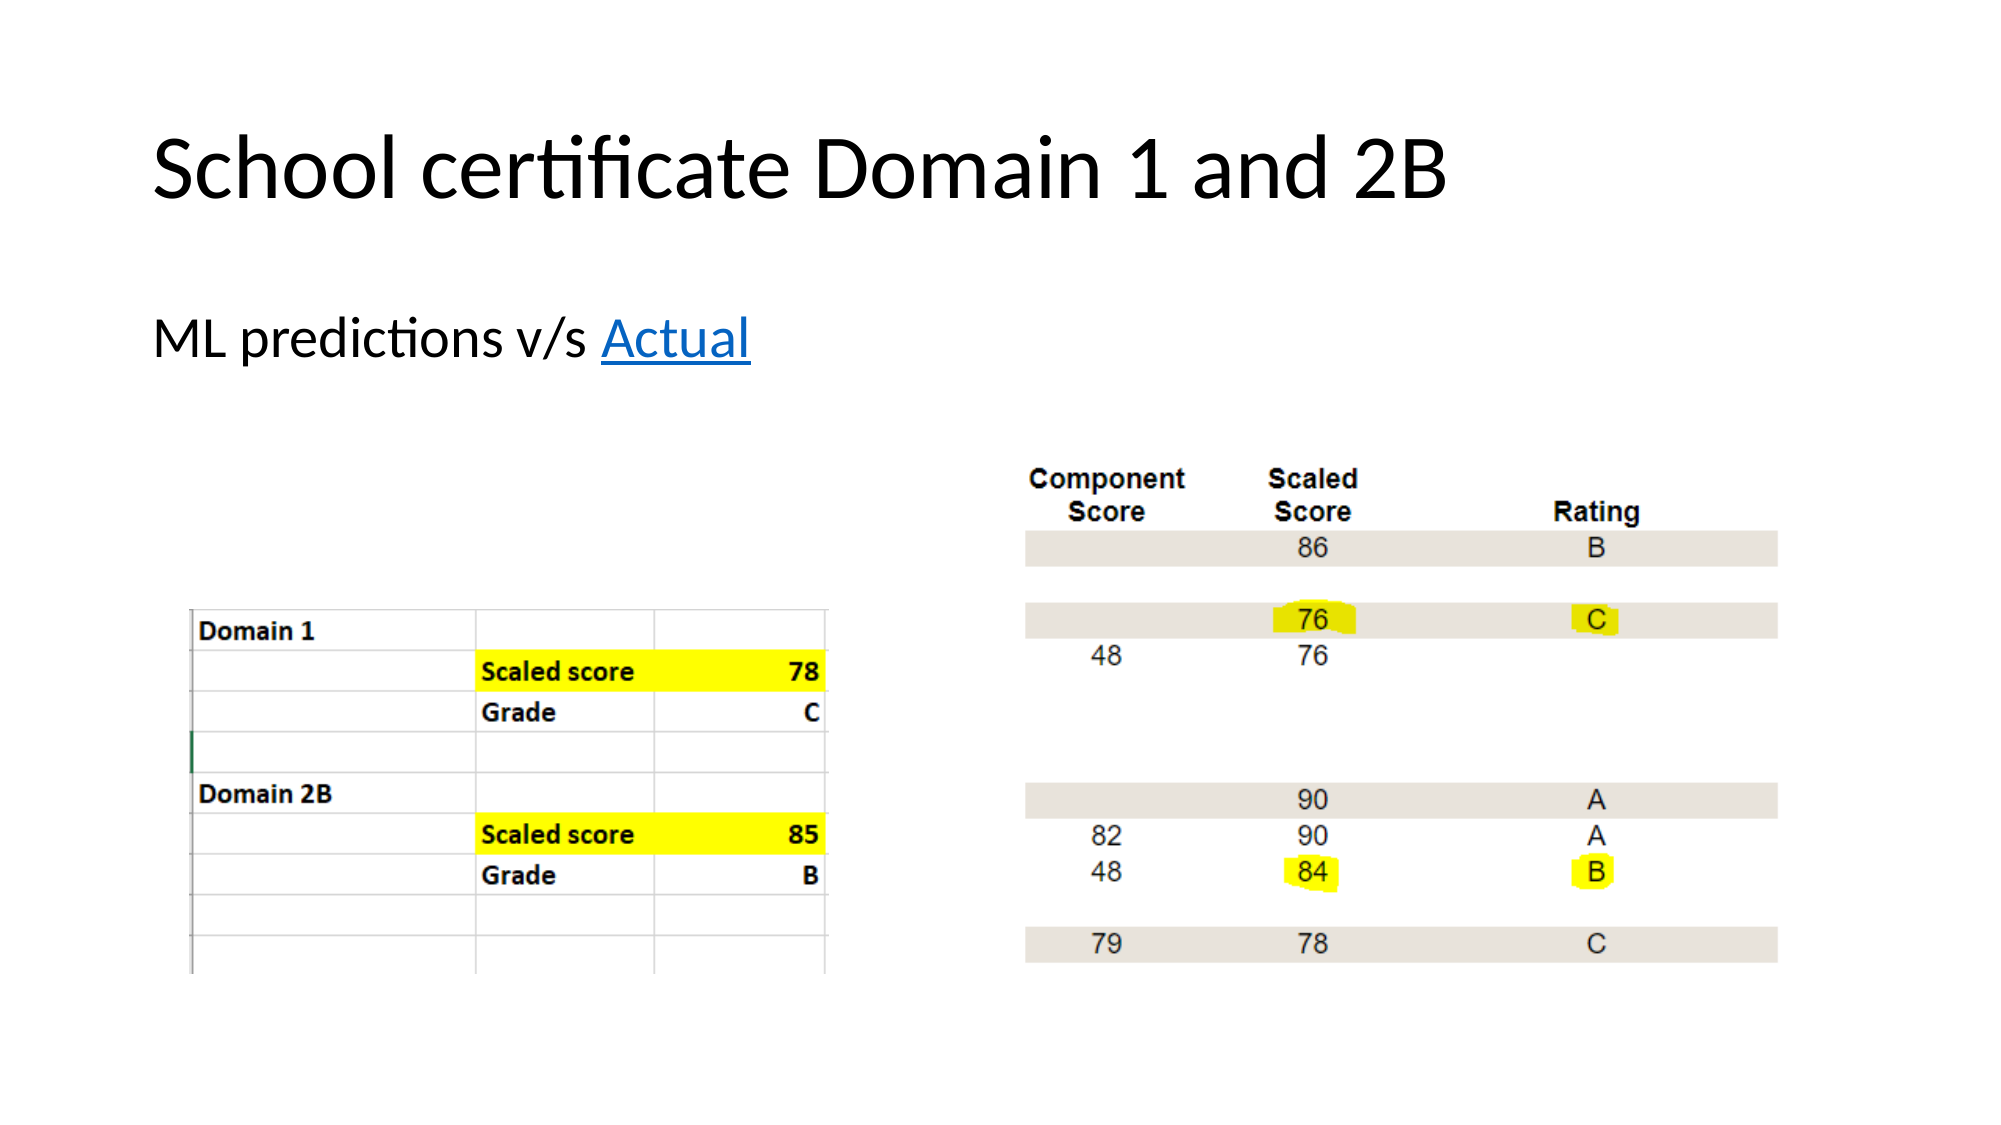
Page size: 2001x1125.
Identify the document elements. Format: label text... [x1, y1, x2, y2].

title School certificate Domain 1 and 2B [137, 59, 1863, 278]
picture [1025, 415, 1848, 974]
picture [189, 609, 829, 974]
list ML predictions v/s Actual [137, 299, 1863, 1014]
